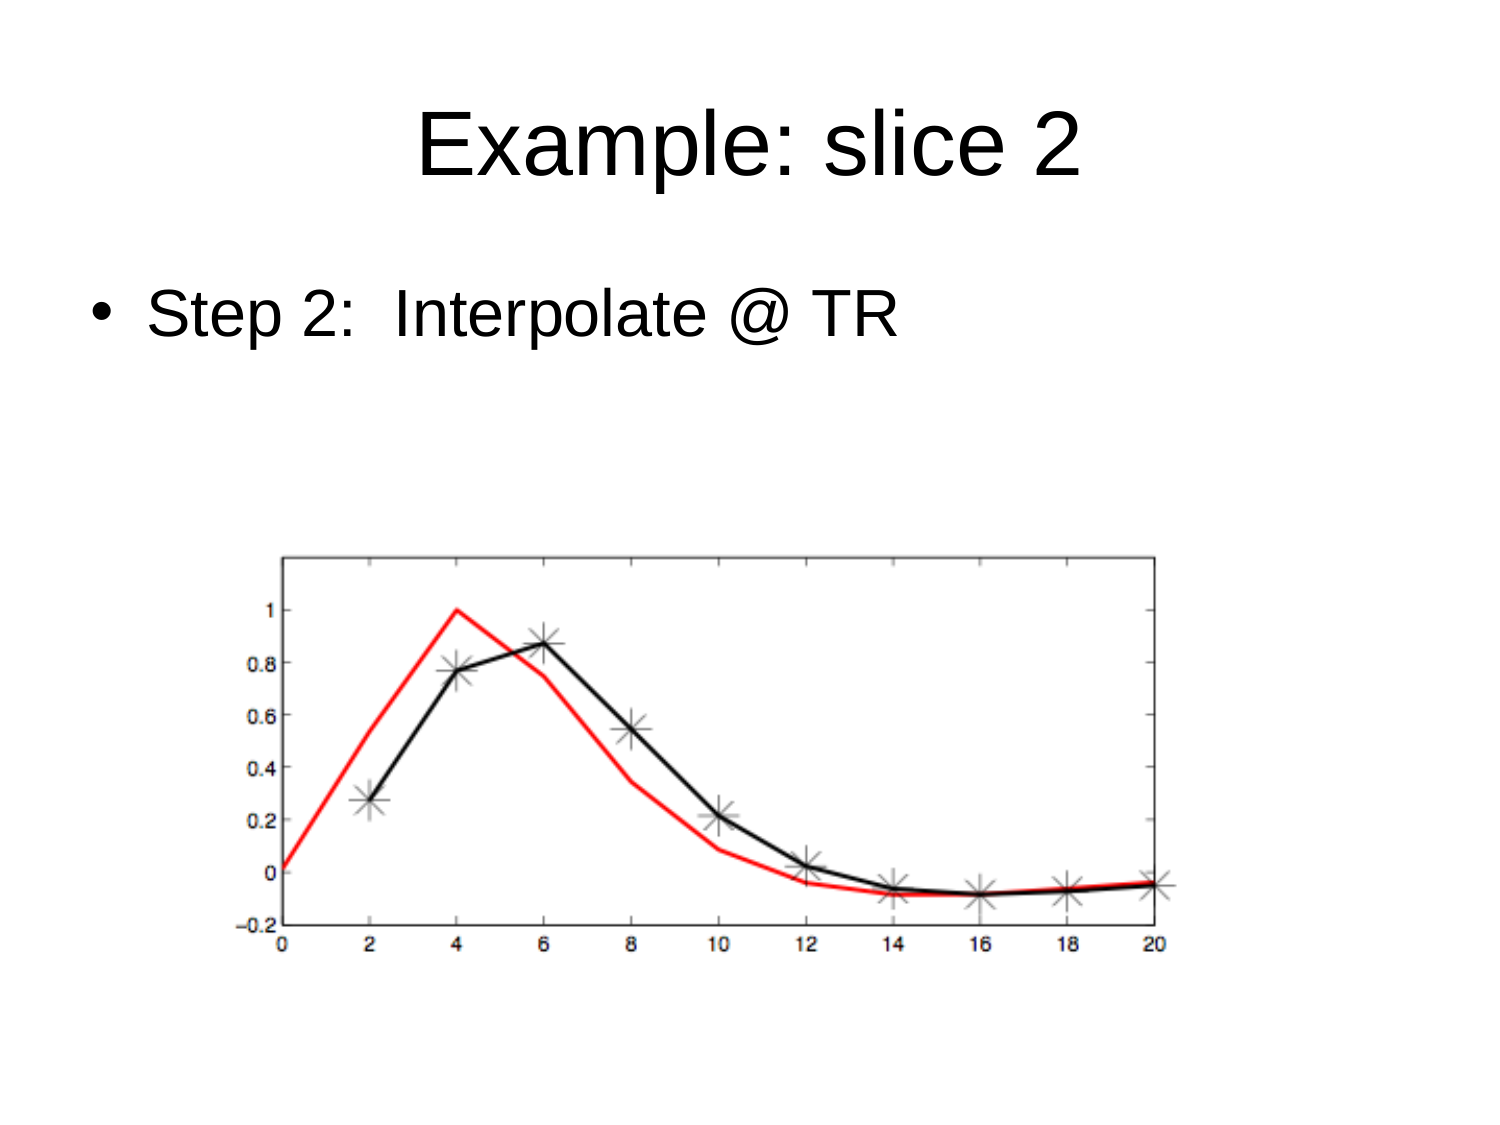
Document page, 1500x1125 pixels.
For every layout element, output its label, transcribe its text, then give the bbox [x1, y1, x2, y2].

title Example: slice 2 [75, 45, 1425, 233]
picture [99, 449, 1301, 1051]
list Step 2: Interpolate @ TR [75, 262, 1425, 1005]
